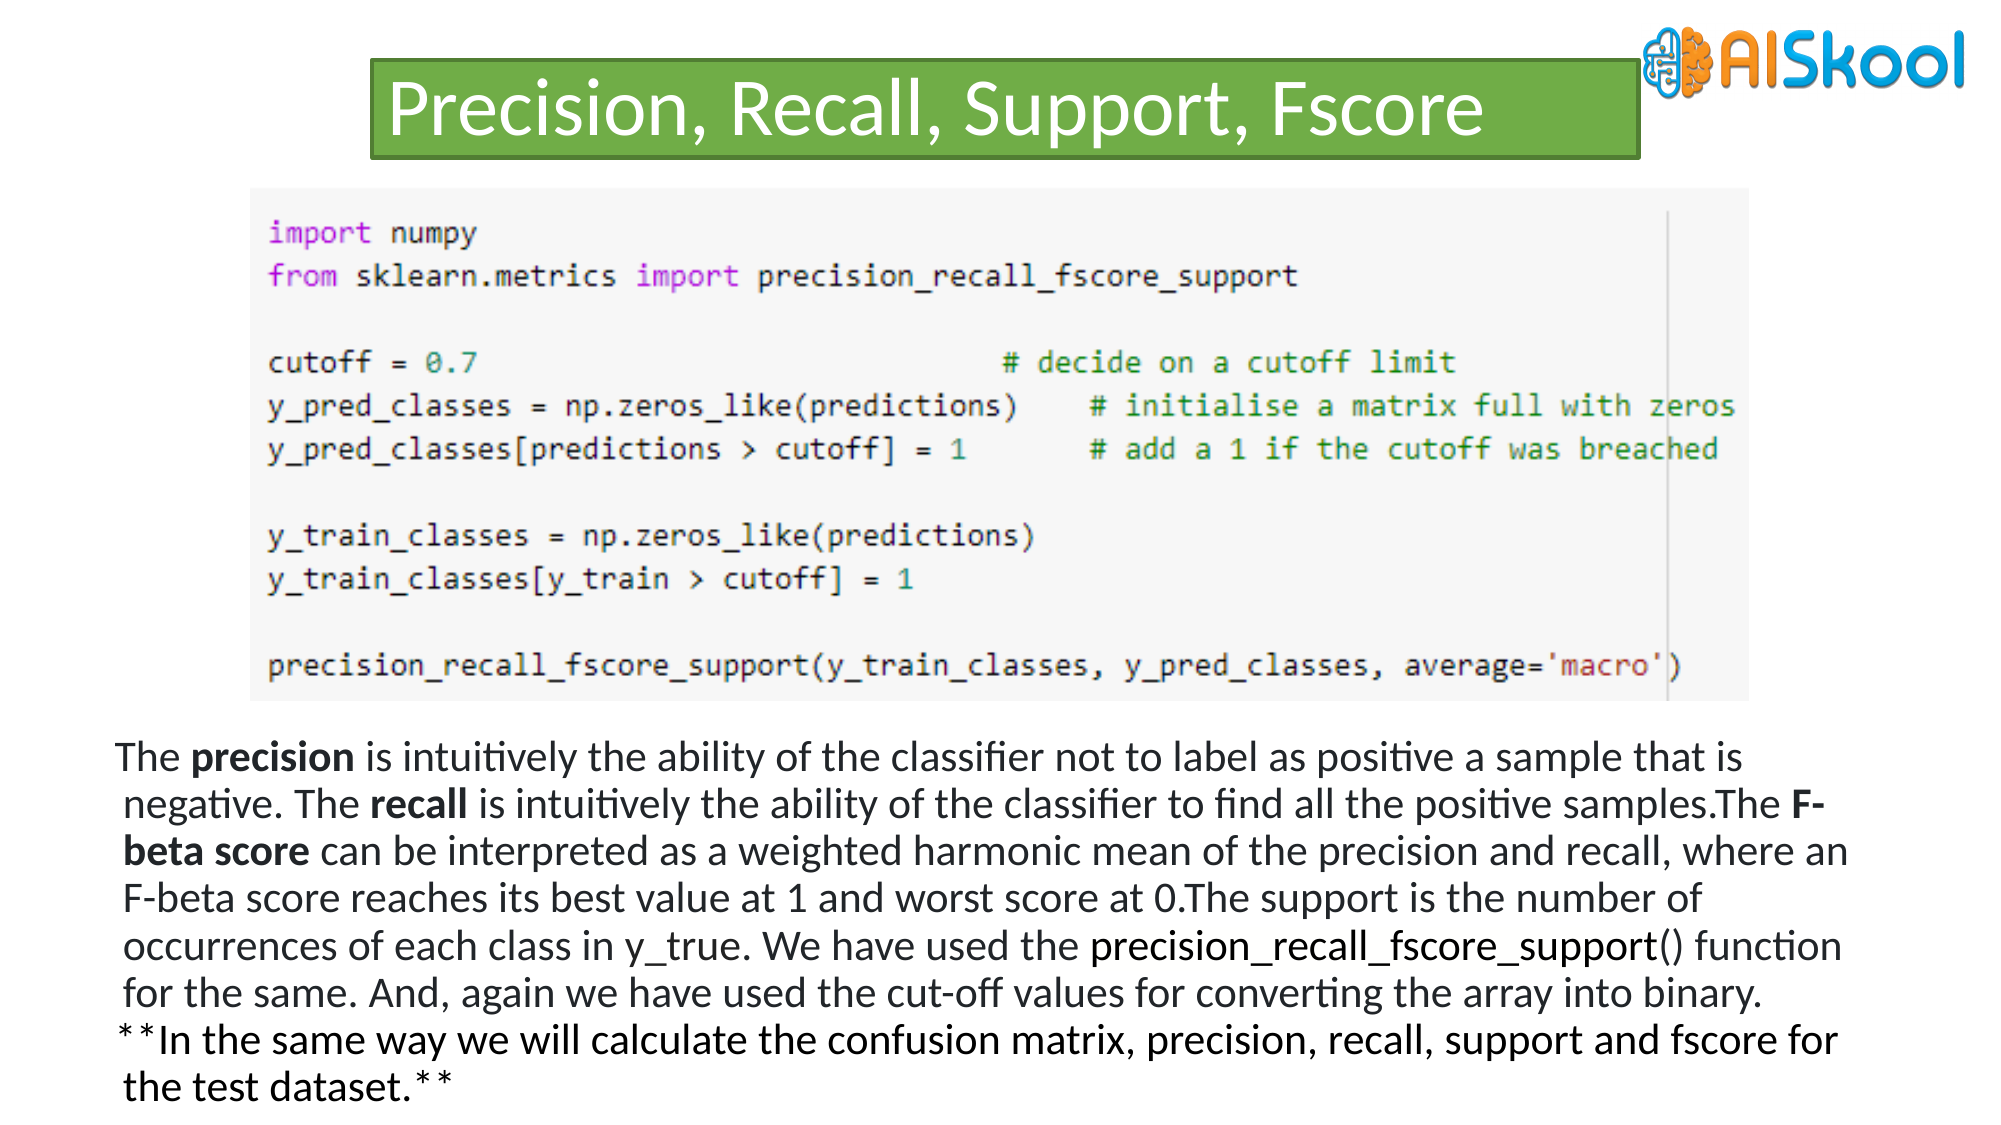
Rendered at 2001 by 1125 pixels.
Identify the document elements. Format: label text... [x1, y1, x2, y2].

picture [250, 182, 1750, 701]
title Precision, Recall, Support, Fscore [372, 59, 1639, 158]
picture [1641, 23, 1967, 101]
list The precision is intuitively the ability of the classifier not to label as positive a sample that is negative. The recall is intuitively the ability of the classifier to find all the positive samples.The F-beta score can be interpreted as a weighted harmonic mean of the precision and recall, where an F-beta score reaches its best value at 1 and worst score at 0.The support is the number of occurrences of each class in y_true. We have used the precision_recall_fscore_support() function for the same. And, again we have used the cut-off values for converting the array into binary. **In the same way we will calculate the confusion matrix, precision, recall, support and fscore for the test dataset.** [70, 725, 1901, 1058]
